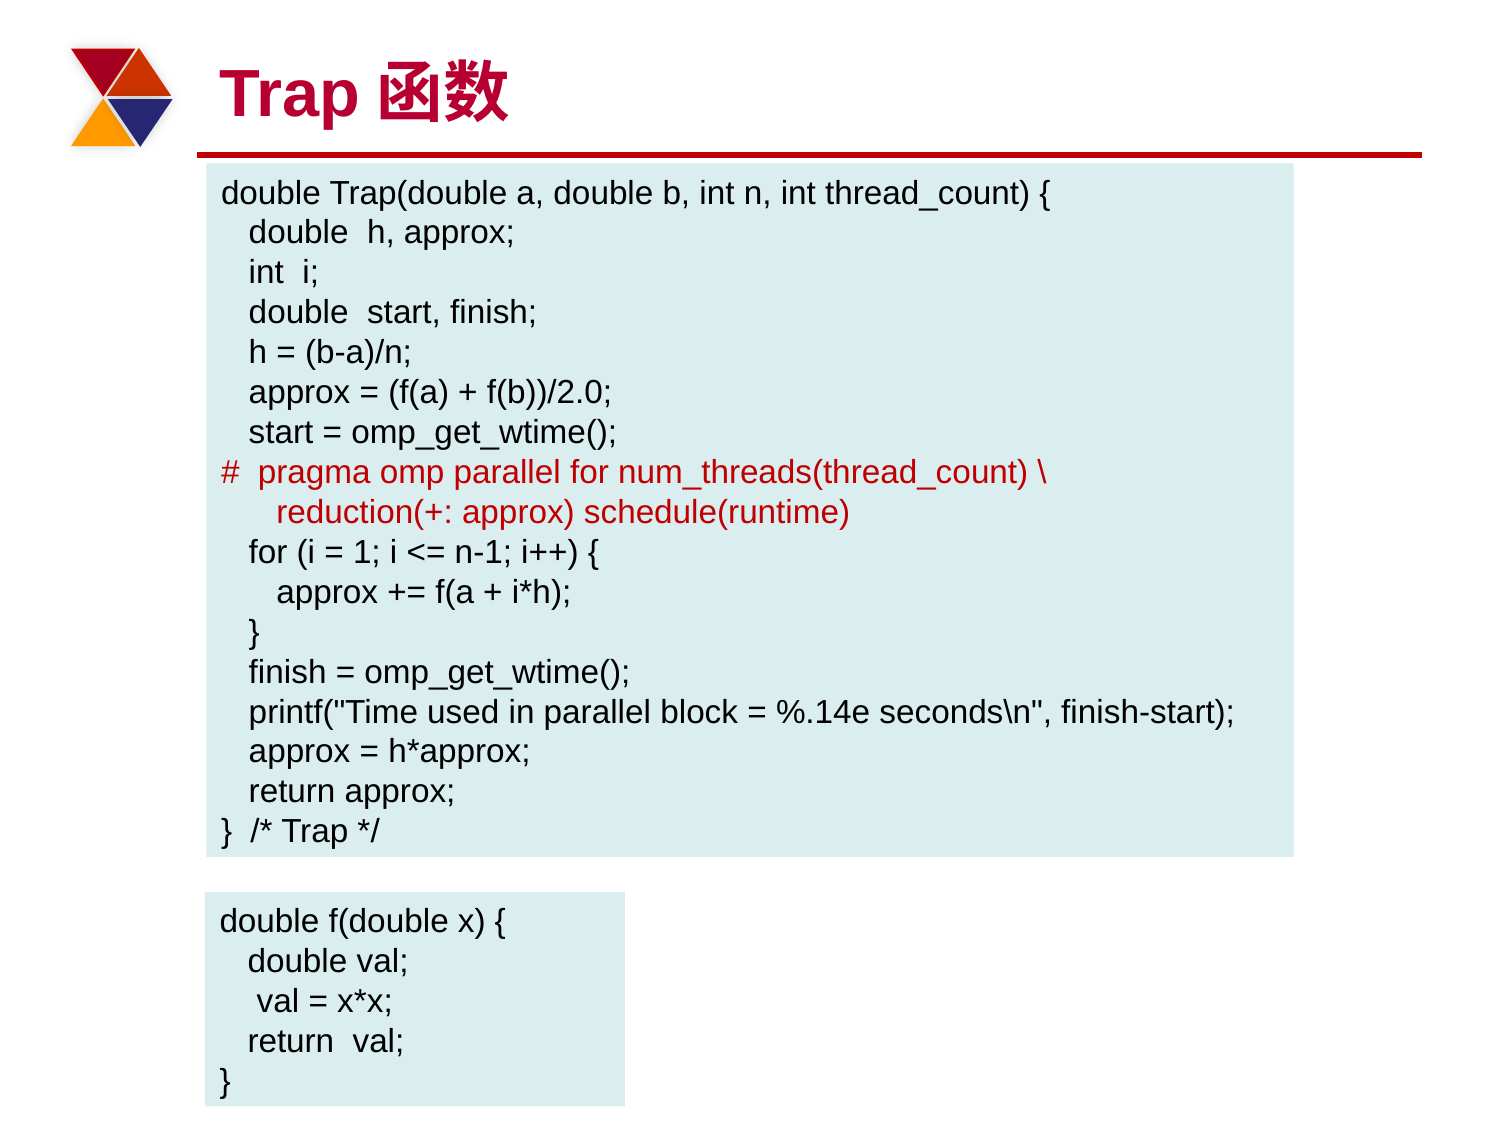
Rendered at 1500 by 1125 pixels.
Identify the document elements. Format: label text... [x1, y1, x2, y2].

text_box double f(double x) { double val; val = x*x; return val; } [204, 891, 625, 1107]
text_box double Trap(double a, double b, int n, int thread_count) { double h, approx; int i; double start, finish; h = (b-a)/n; approx = (f(a) + f(b))/2.0; start = omp_get_wtime(); # pragma omp parallel for num_threads(thread_count) \ reduction(+: approx) schedule(runtime) for (i = 1; i <= n-1; i++) { approx += f(a + i*h); } finish = omp_get_wtime(); printf("Time used in parallel block = %.14e seconds\n", finish-start); approx = h*approx; return approx; } /* Trap */ [206, 163, 1294, 857]
title Trap函数 [204, 36, 1405, 137]
